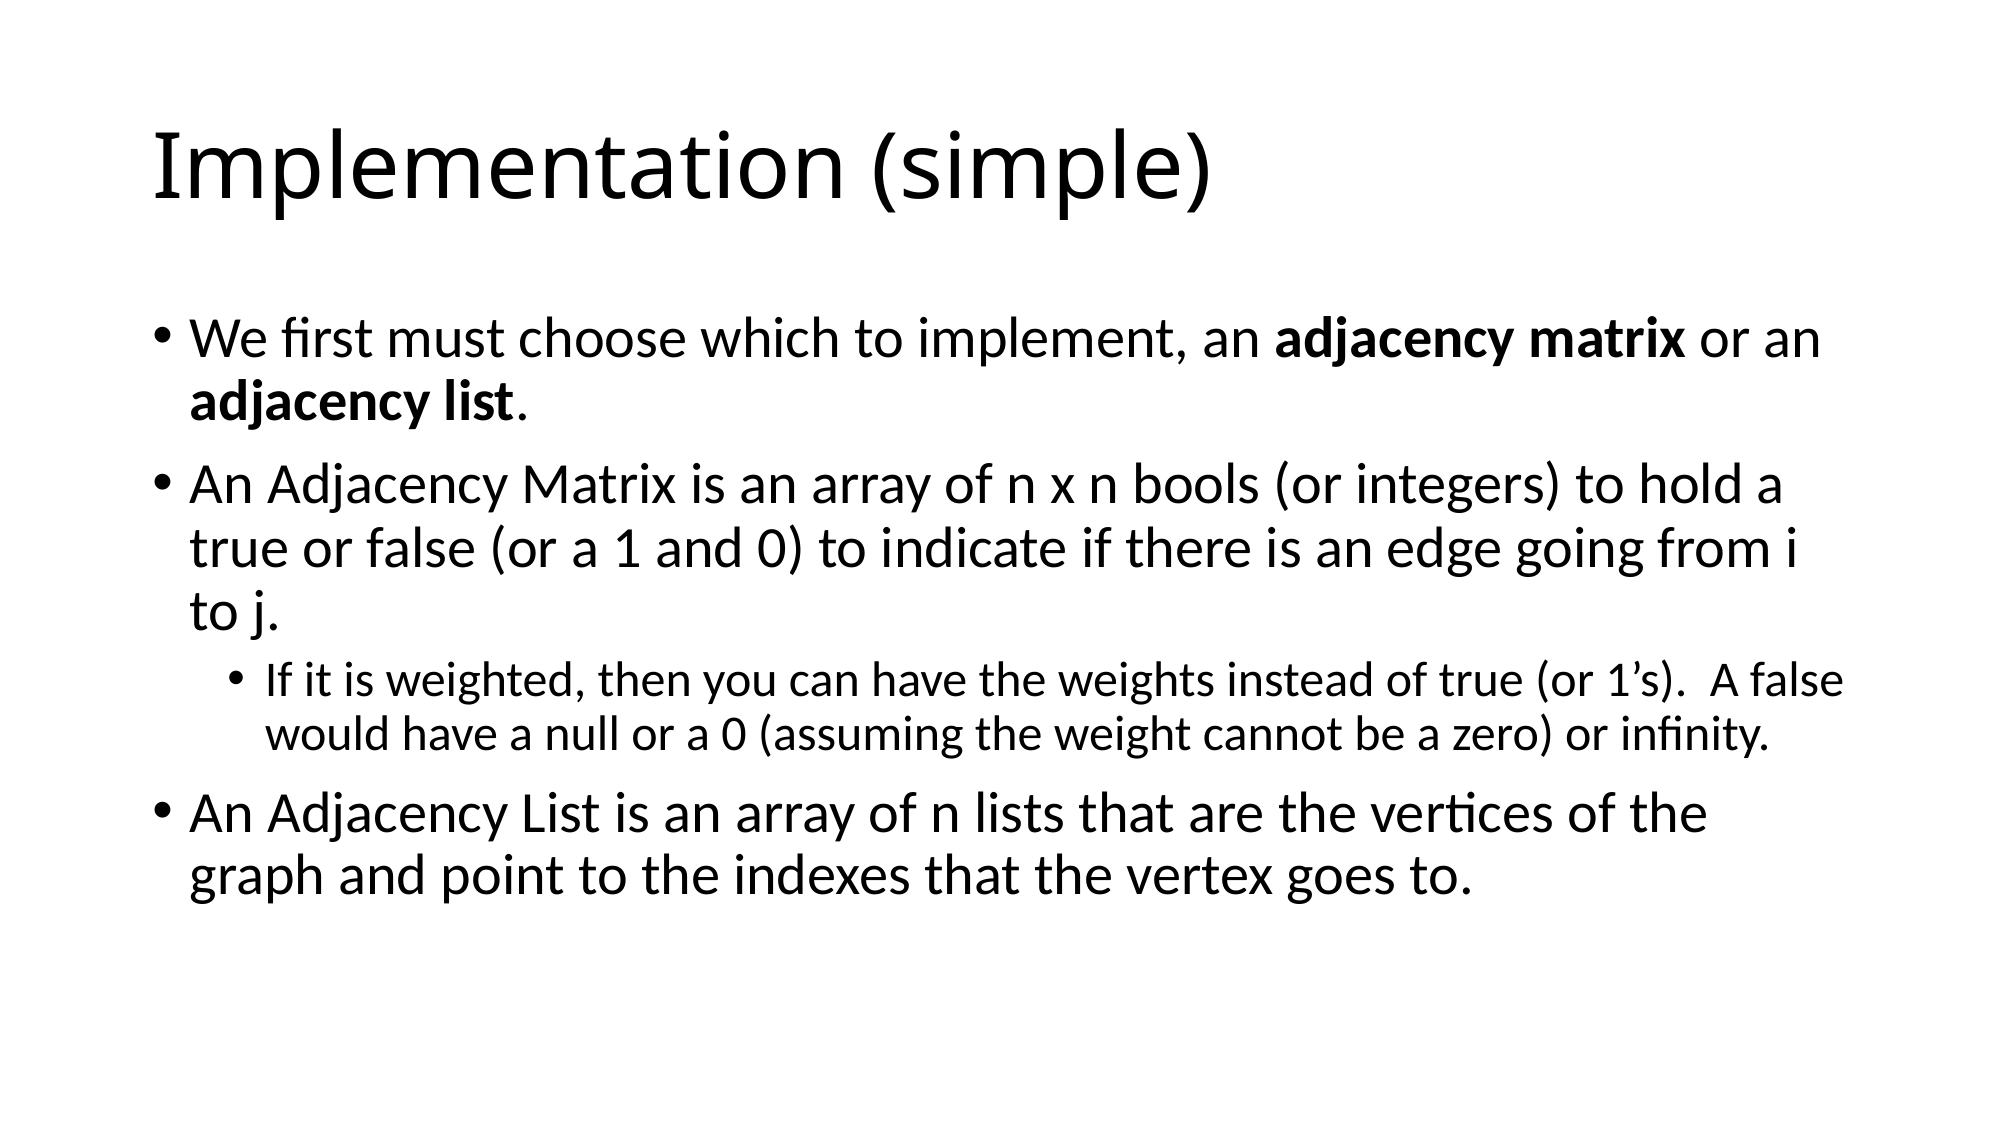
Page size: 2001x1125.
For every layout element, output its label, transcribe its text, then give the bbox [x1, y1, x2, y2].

title Implementation (simple) [137, 59, 1863, 278]
list We first must choose which to implement, an adjacency matrix or an adjacency list. An Adjacency Matrix is an array of n x n bools (or integers) to hold a true or false (or a 1 and 0) to indicate if there is an edge going from i to j. If it is weighted, then you can have the weights instead of true (or 1’s). A false would have a null or a 0 (assuming the weight cannot be a zero) or infinity. An Adjacency List is an array of n lists that are the vertices of the graph and point to the indexes that the vertex goes to. [137, 299, 1863, 1014]
